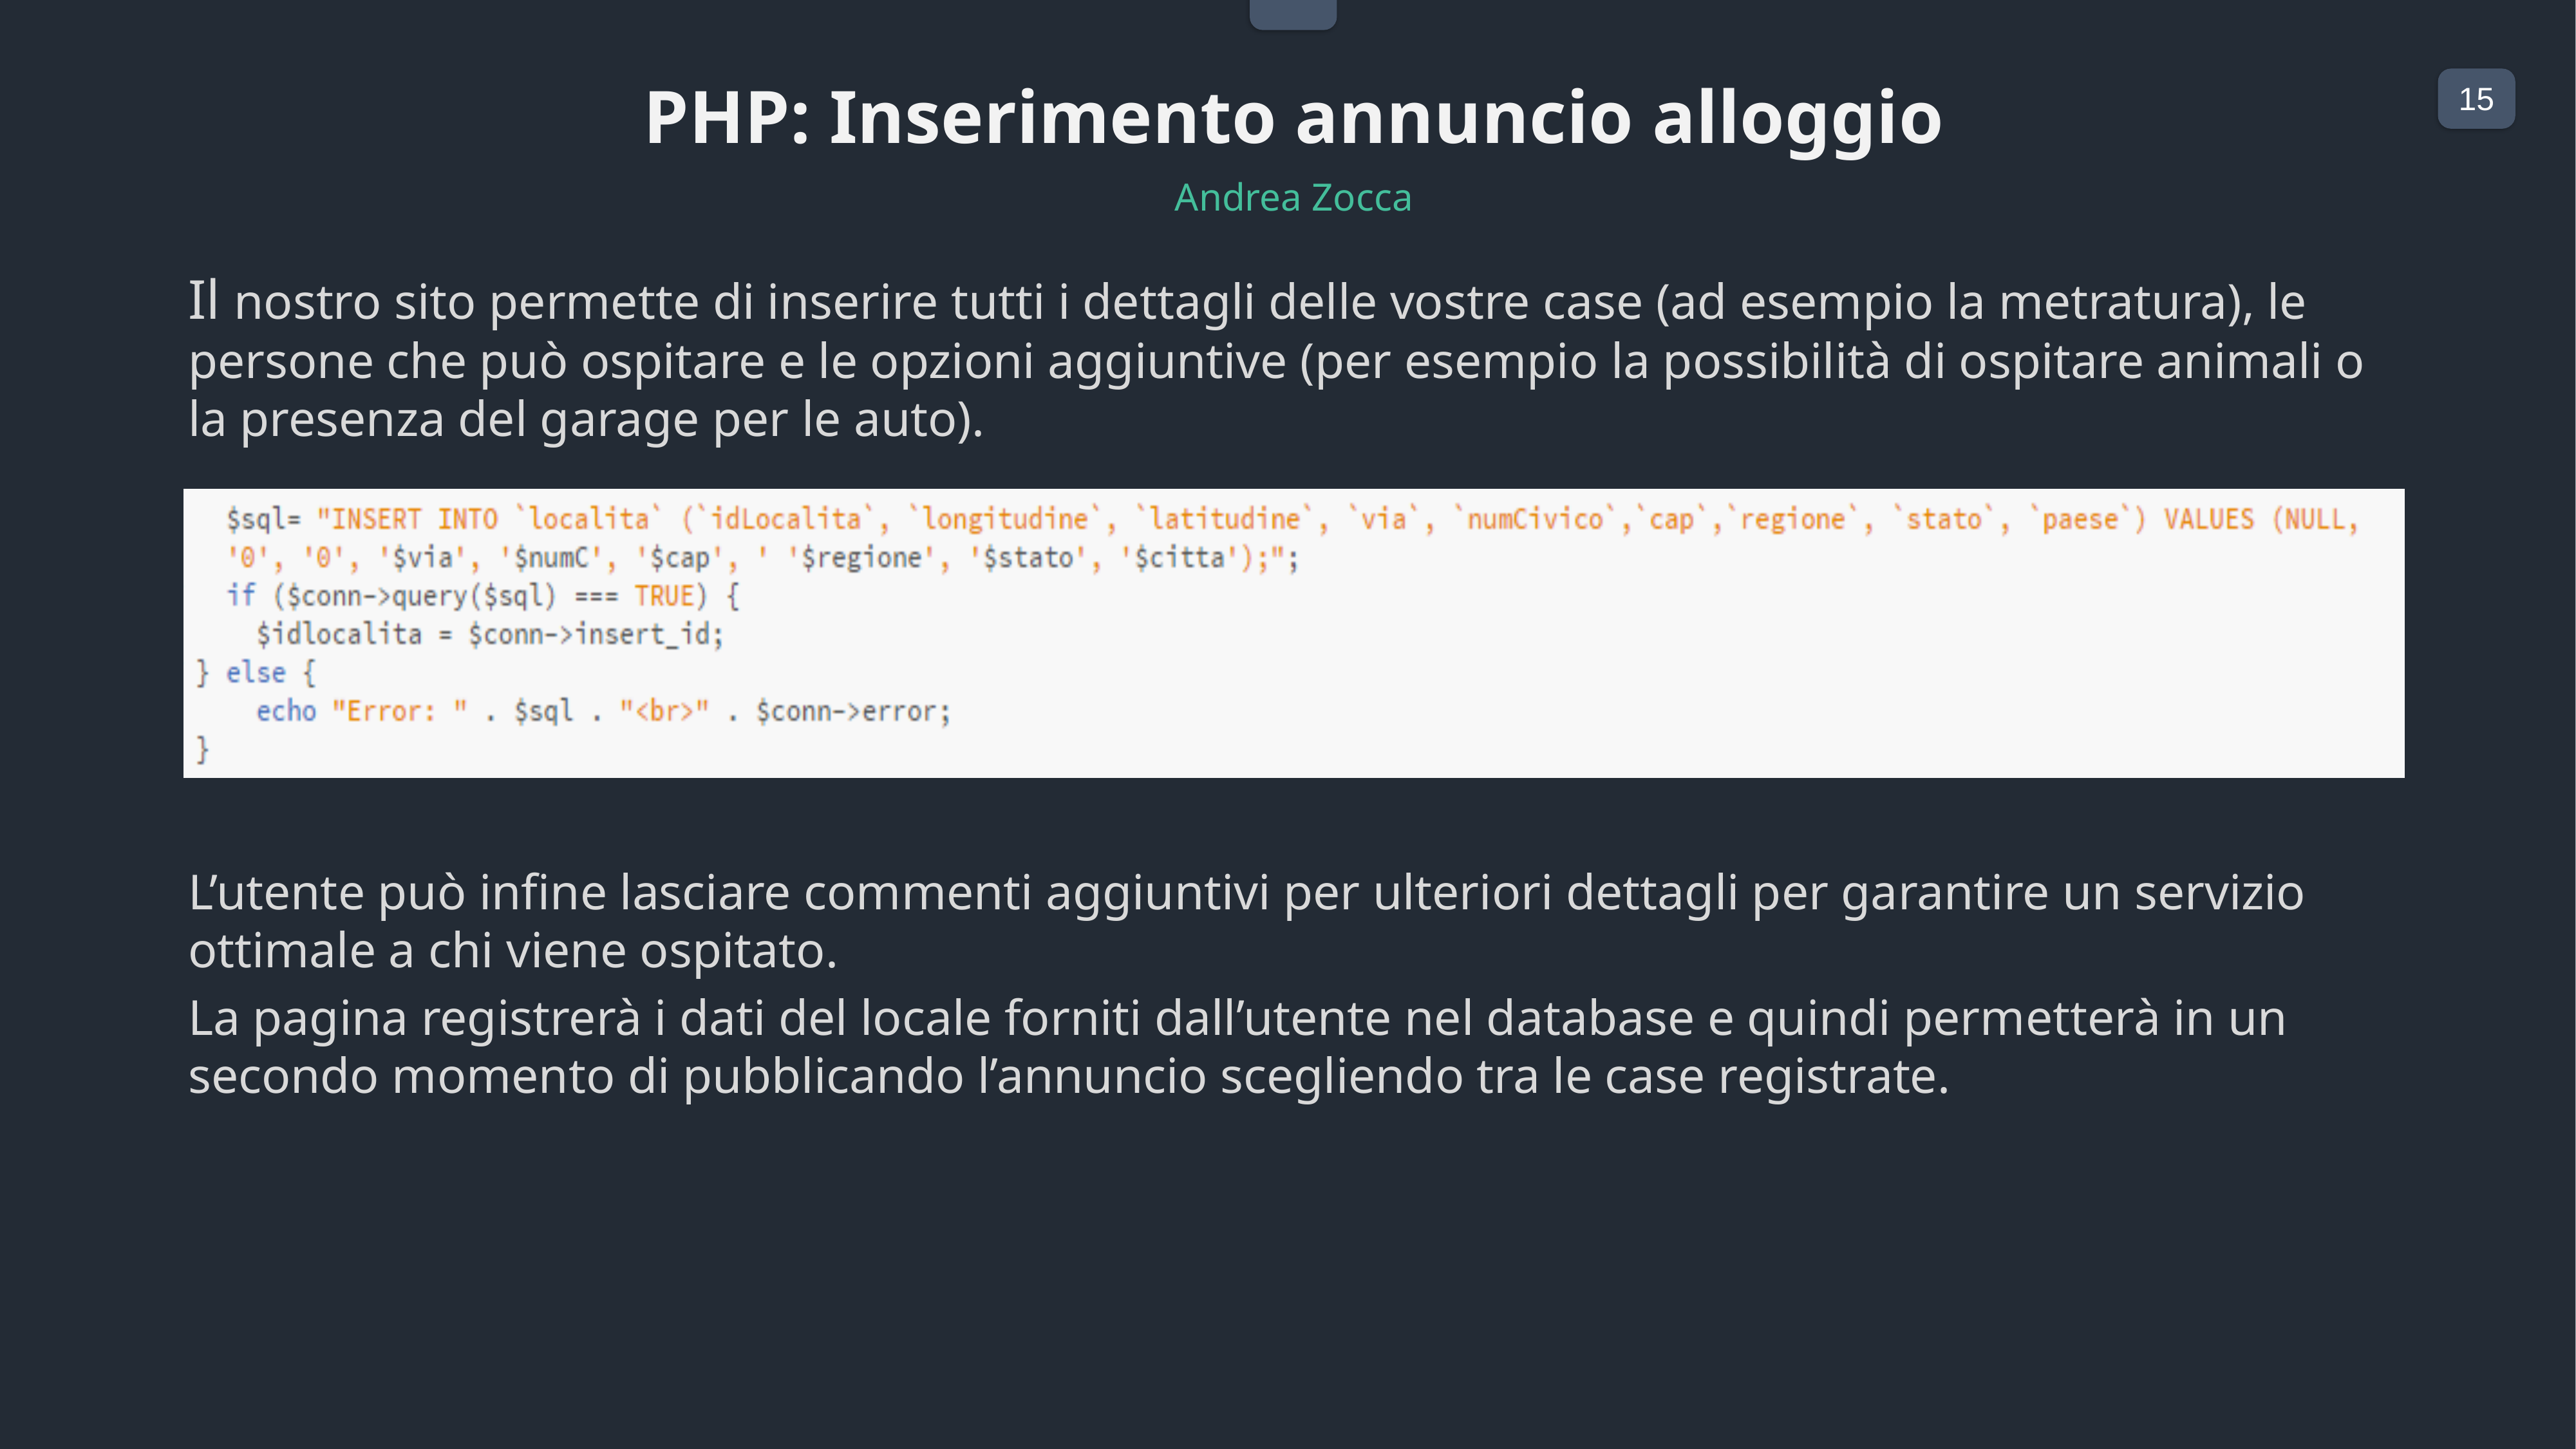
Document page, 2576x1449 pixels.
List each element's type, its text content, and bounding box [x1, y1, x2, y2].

picture [183, 489, 2405, 778]
list Il nostro sito permette di inserire tutti i dettagli delle vostre case (ad esempio la metratura), le persone che può ospitare e le opzioni aggiuntive (per esempio la possibilità di ospitare animali o la presenza del garage per le auto). L’utente può infine lasciare commenti aggiuntivi per ulteriori dettagli per garantire un servizio ottimale a chi viene ospitato. La pagina registrerà i dati del locale forniti dall’utente nel database e quindi permetterà in un secondo momento di pubblicando l’annuncio scegliendo tra le case registrate. [162, 252, 2426, 1303]
list PHP: Inserimento annuncio alloggio [162, 68, 2426, 160]
list Andrea Zocca [162, 171, 2426, 220]
